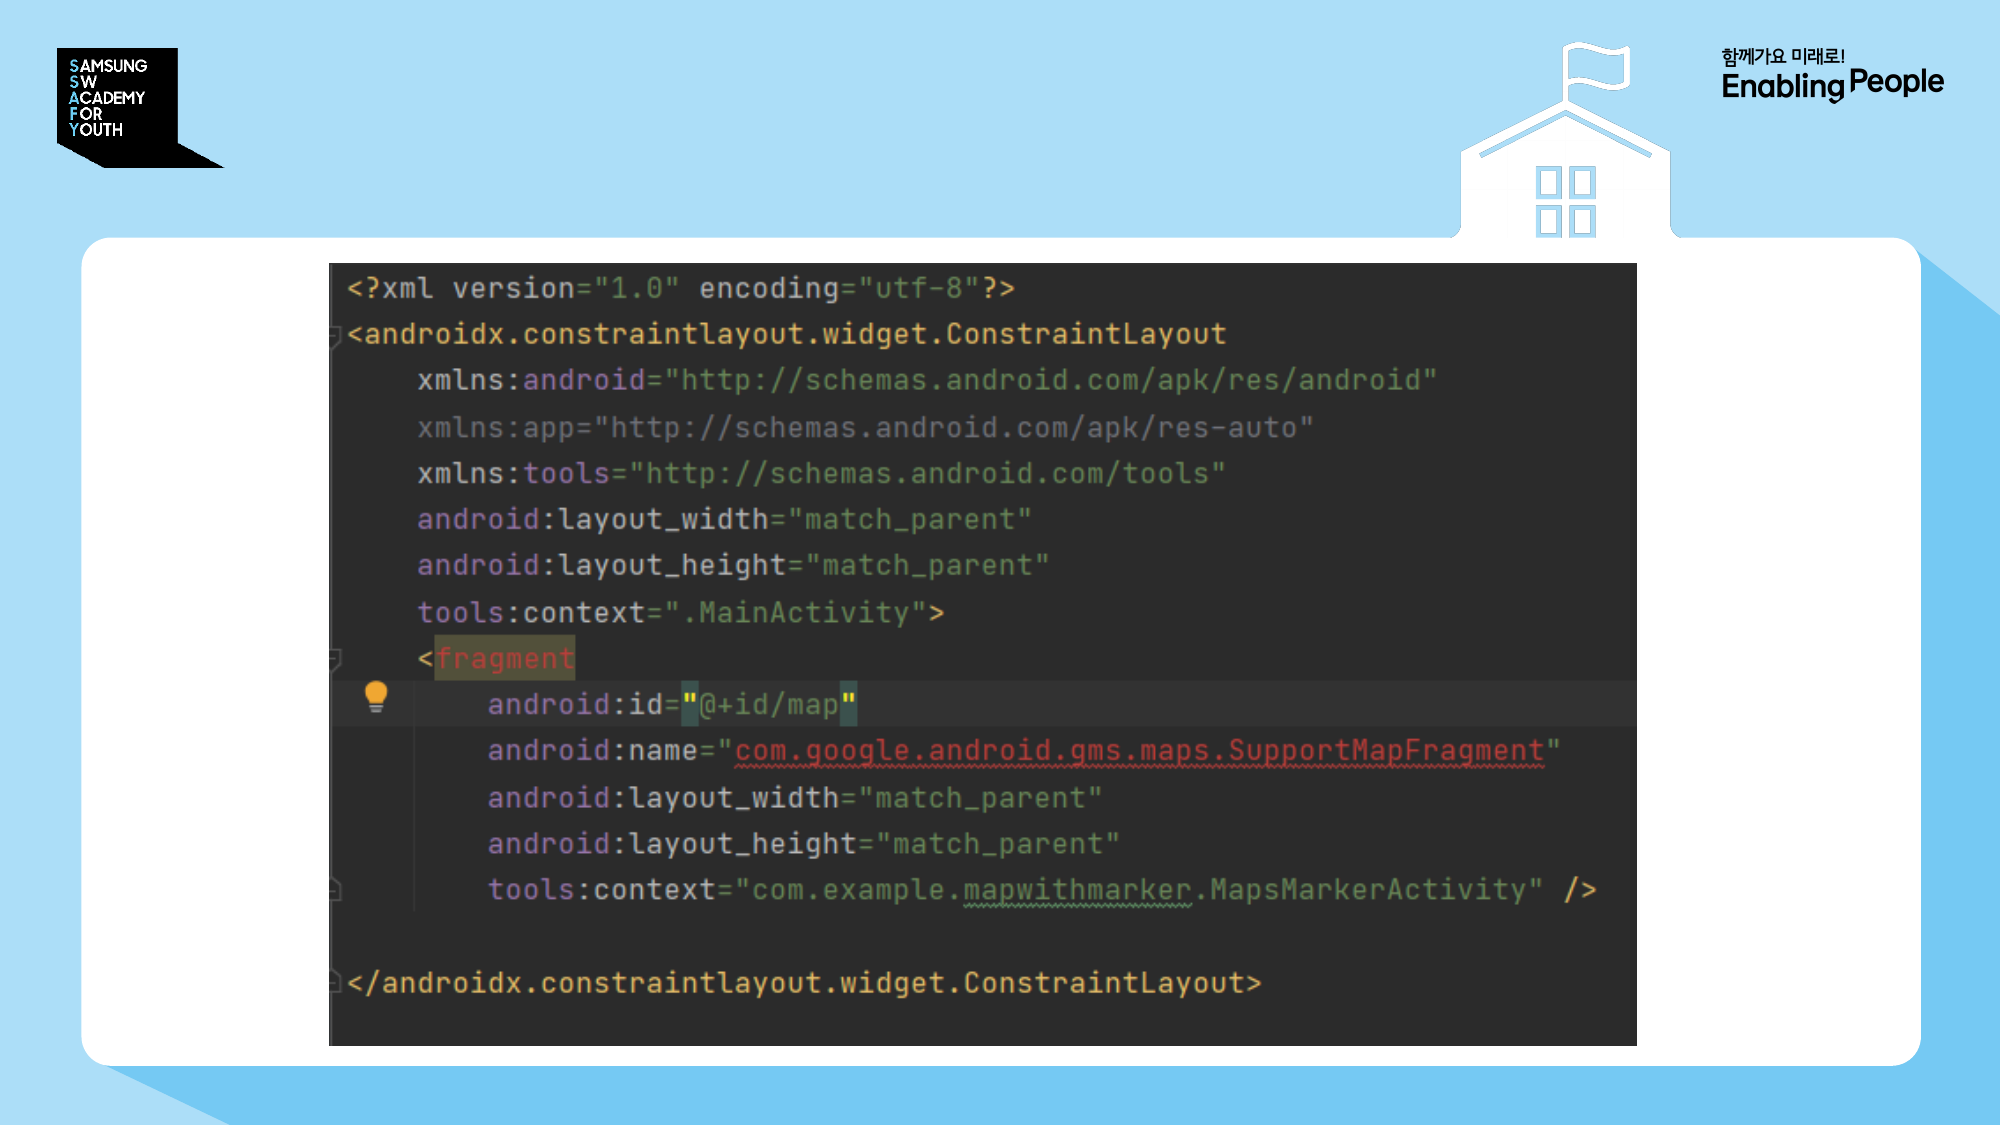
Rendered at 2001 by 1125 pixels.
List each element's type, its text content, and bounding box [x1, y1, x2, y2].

picture [57, 48, 225, 168]
picture [1450, 42, 1681, 238]
picture [1722, 48, 1944, 104]
title GoogleMap 코드 작성 [224, 130, 1570, 215]
picture [329, 263, 1637, 1046]
